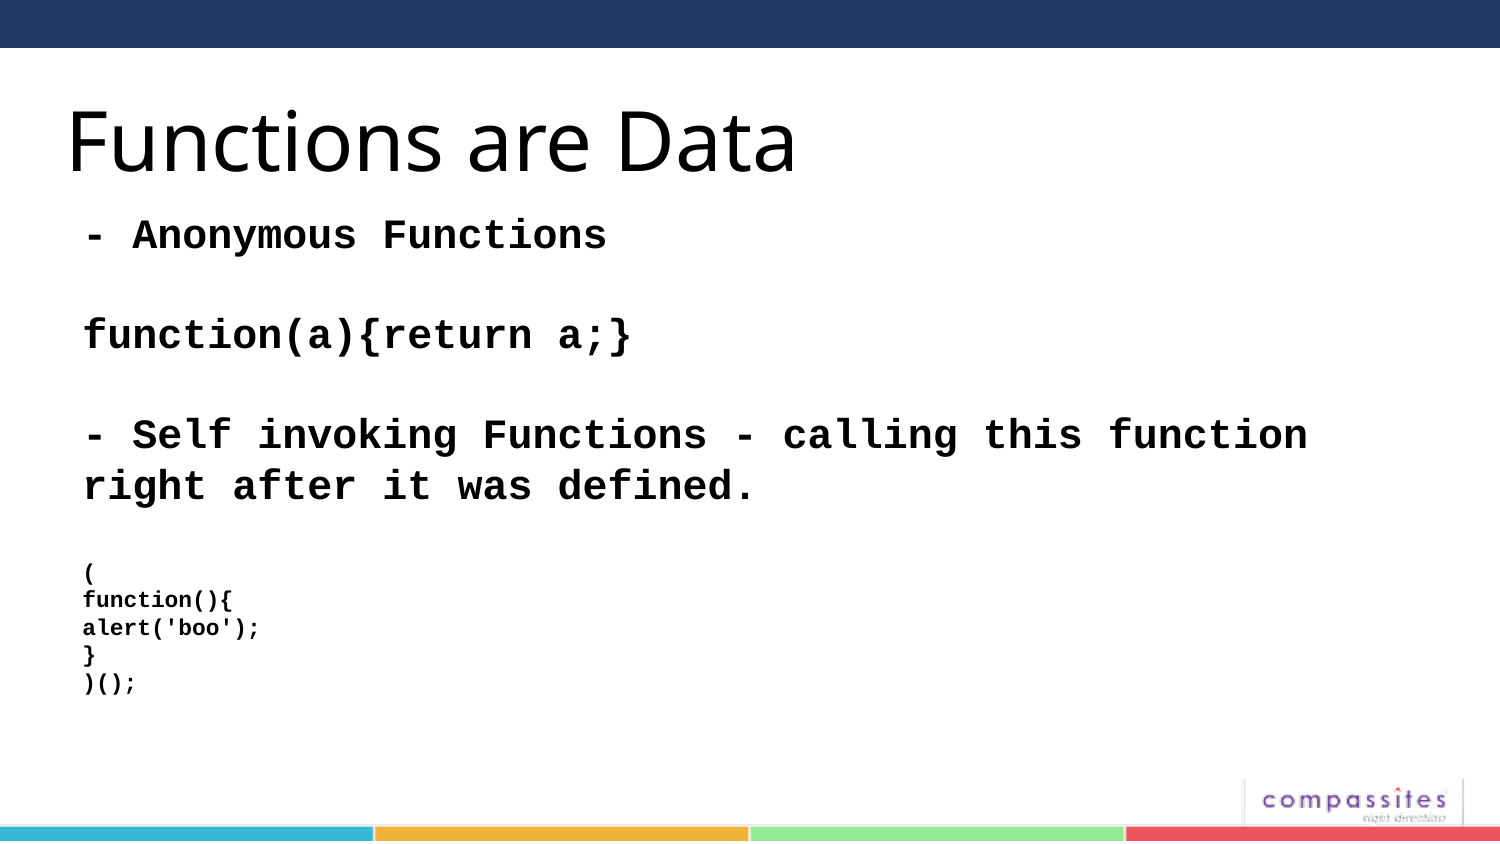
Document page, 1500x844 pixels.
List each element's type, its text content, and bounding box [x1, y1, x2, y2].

text_box Functions are Data [51, 72, 1449, 167]
text_box - Anonymous Functions function(a){return a;} - Self invoking Functions - calling this function right after it was defined. ( function(){ alert('boo'); } )(); [67, 192, 1465, 753]
picture [0, 0, 1500, 48]
picture [0, 777, 1500, 841]
